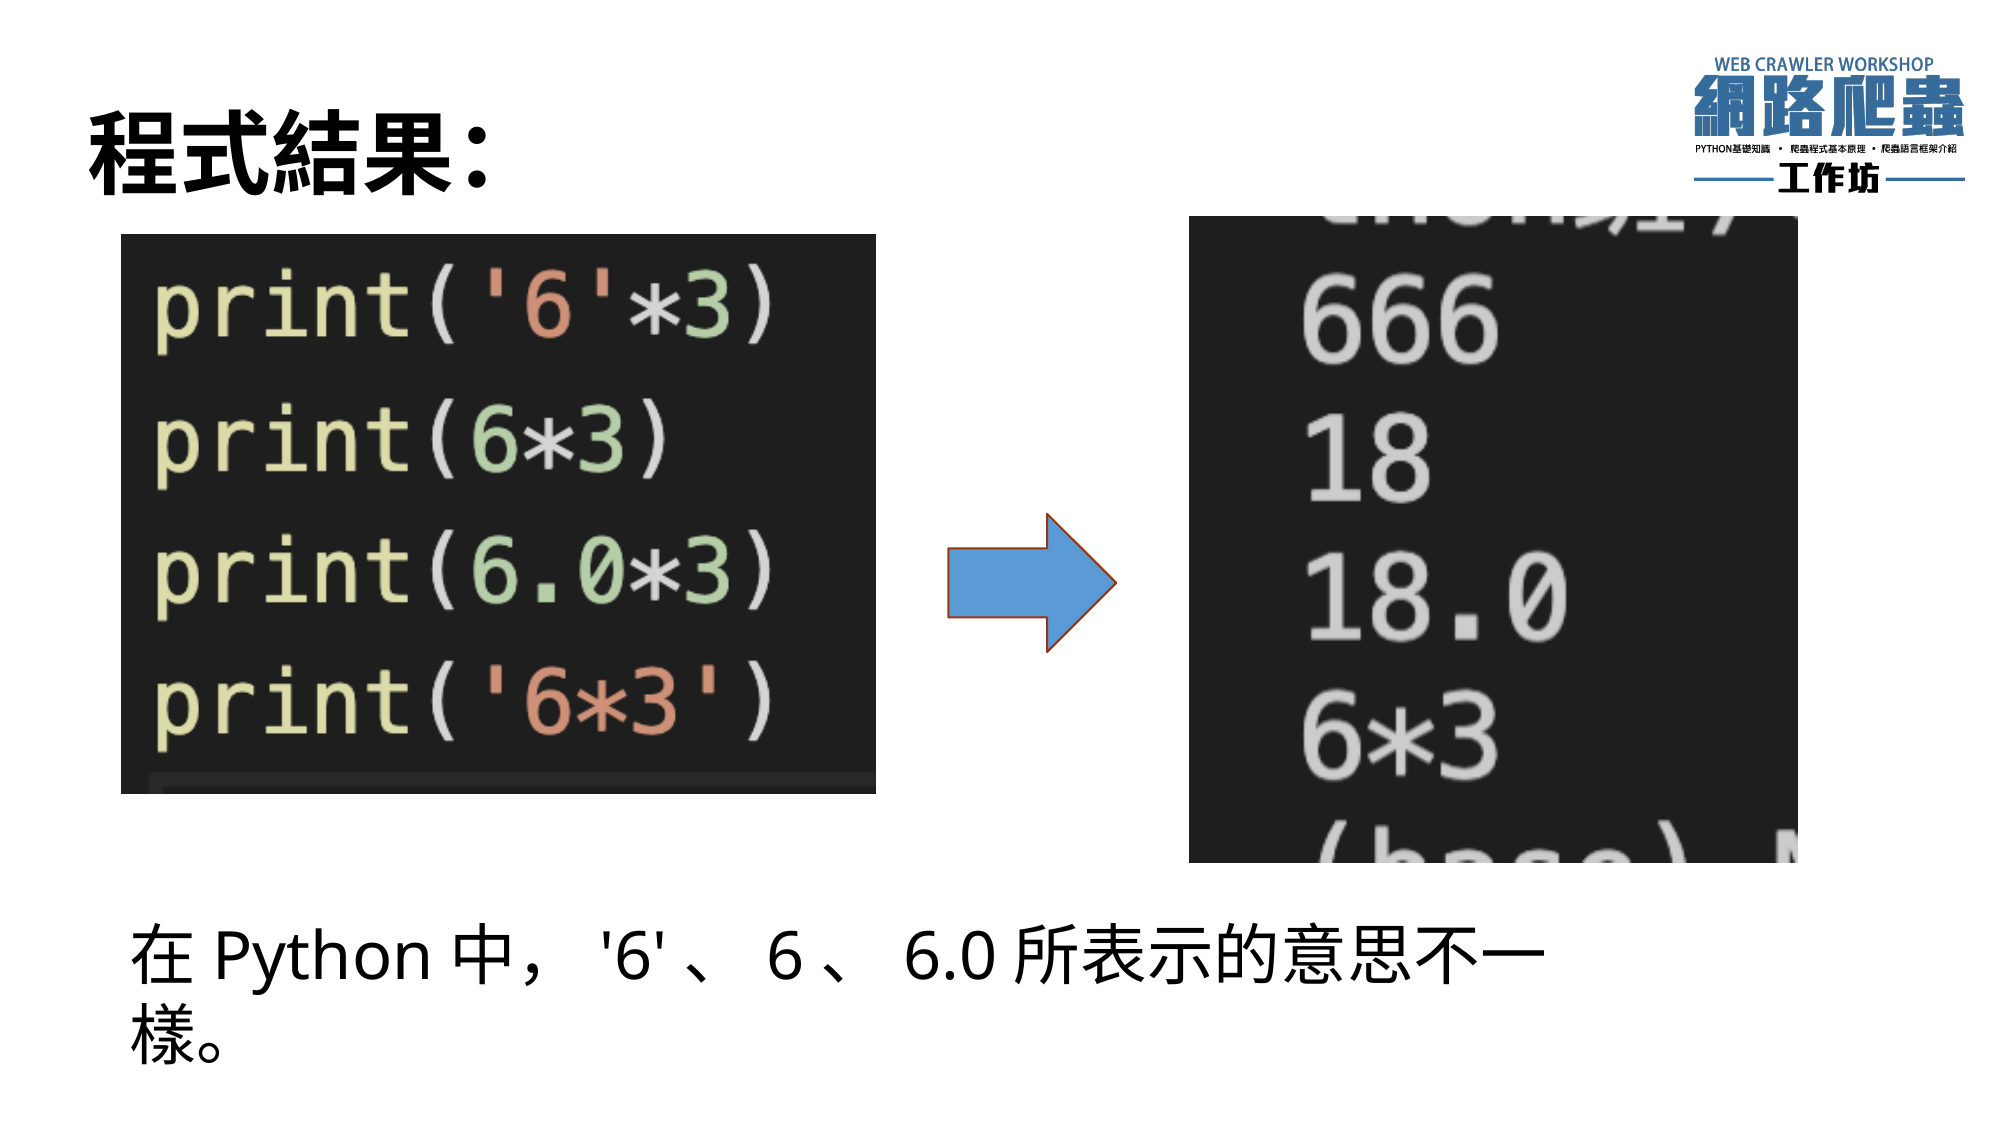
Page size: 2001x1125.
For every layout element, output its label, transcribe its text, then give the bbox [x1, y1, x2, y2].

picture [1189, 216, 1798, 863]
picture [121, 234, 876, 794]
title 程式結果： [72, 26, 1723, 291]
text_box [948, 513, 1117, 652]
text_box 在Python中，'6'、6、6.0所表示的意思不一樣。 [114, 905, 1573, 1002]
picture [1694, 57, 1965, 193]
